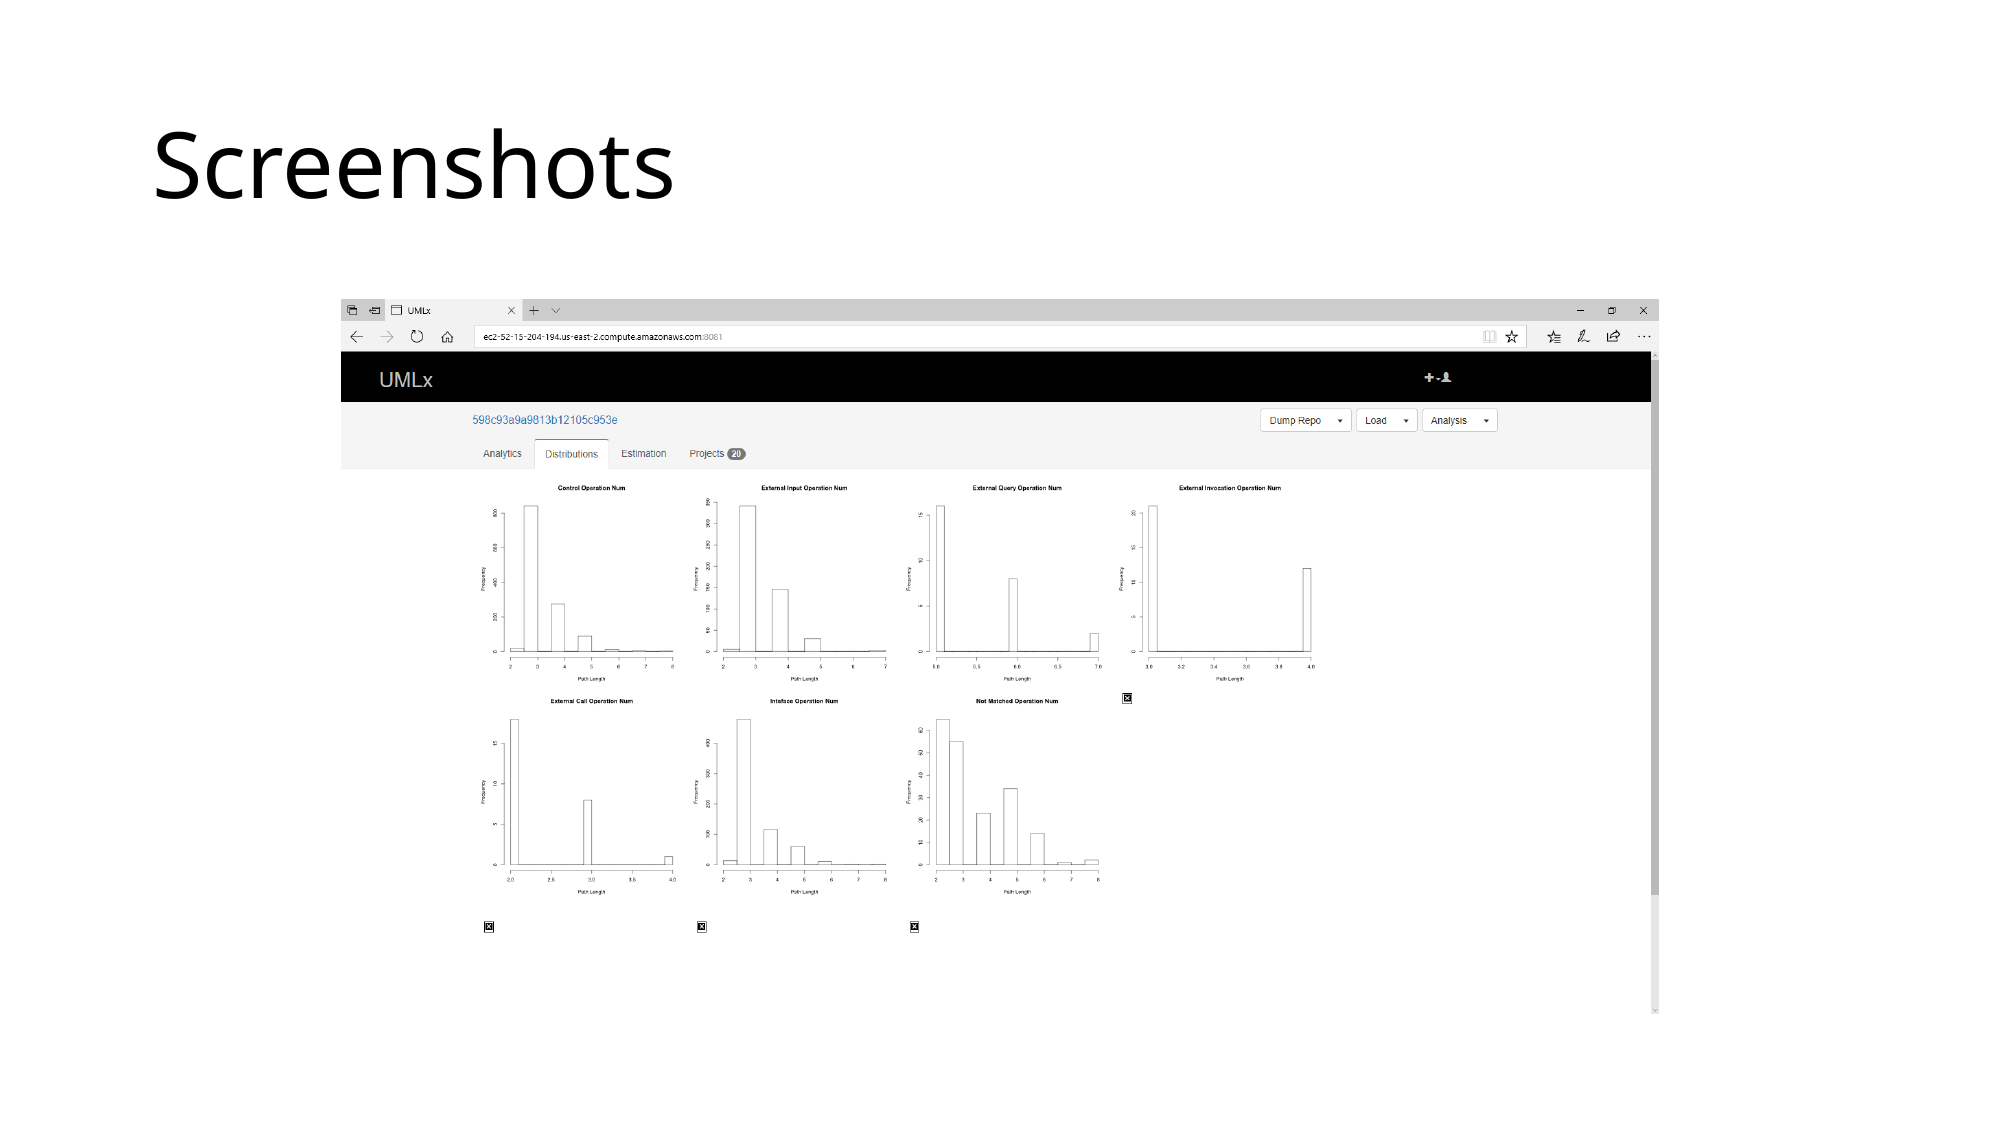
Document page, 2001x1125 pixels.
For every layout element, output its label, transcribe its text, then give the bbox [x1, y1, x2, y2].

title Screenshots [137, 59, 1863, 278]
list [341, 299, 1659, 1014]
